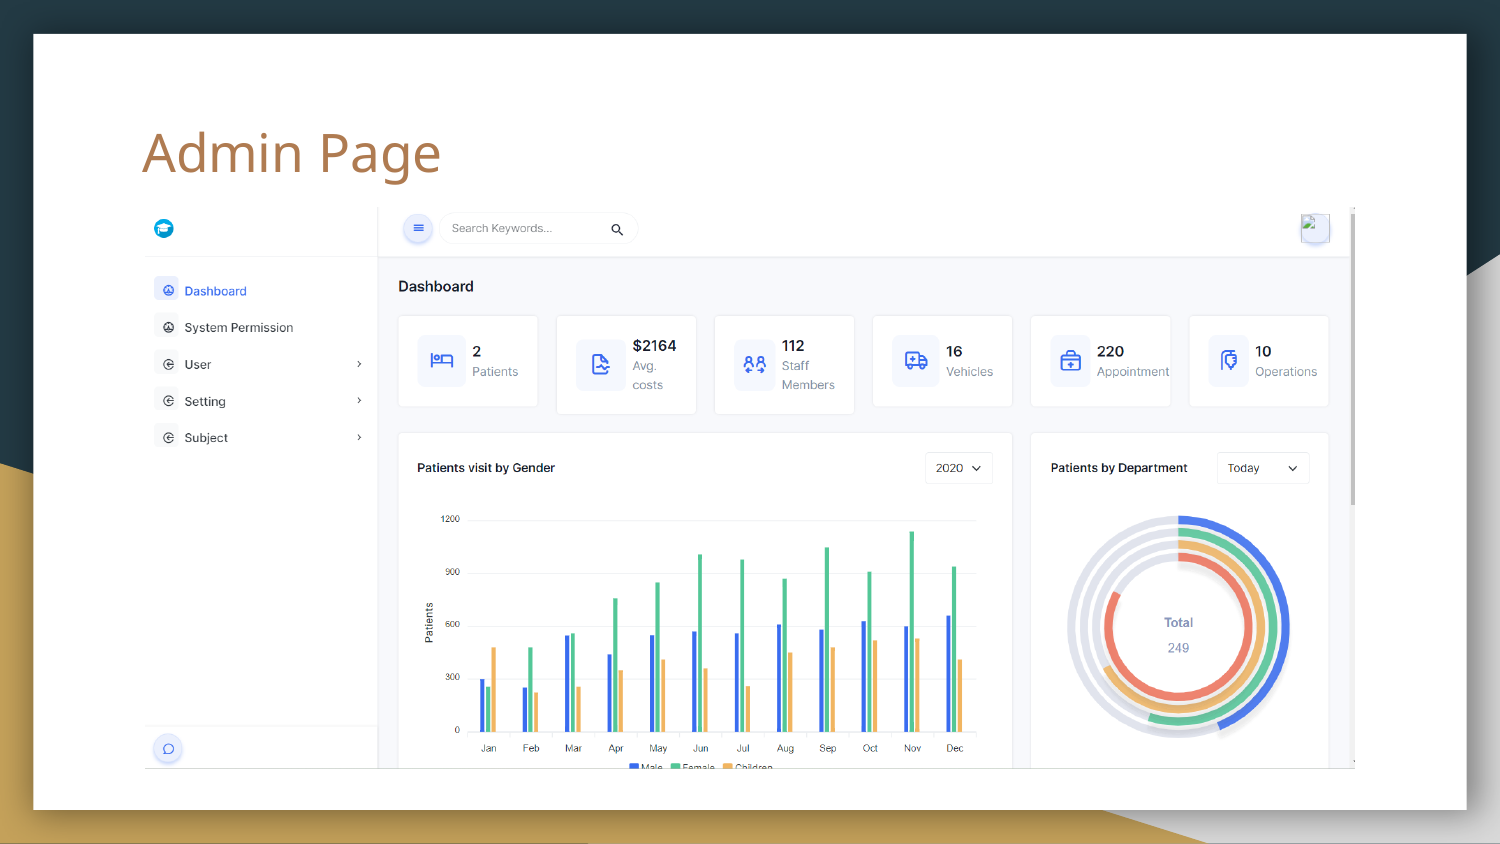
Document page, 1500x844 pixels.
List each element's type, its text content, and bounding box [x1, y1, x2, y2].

picture [145, 207, 1355, 769]
title Admin Page [127, 104, 573, 199]
